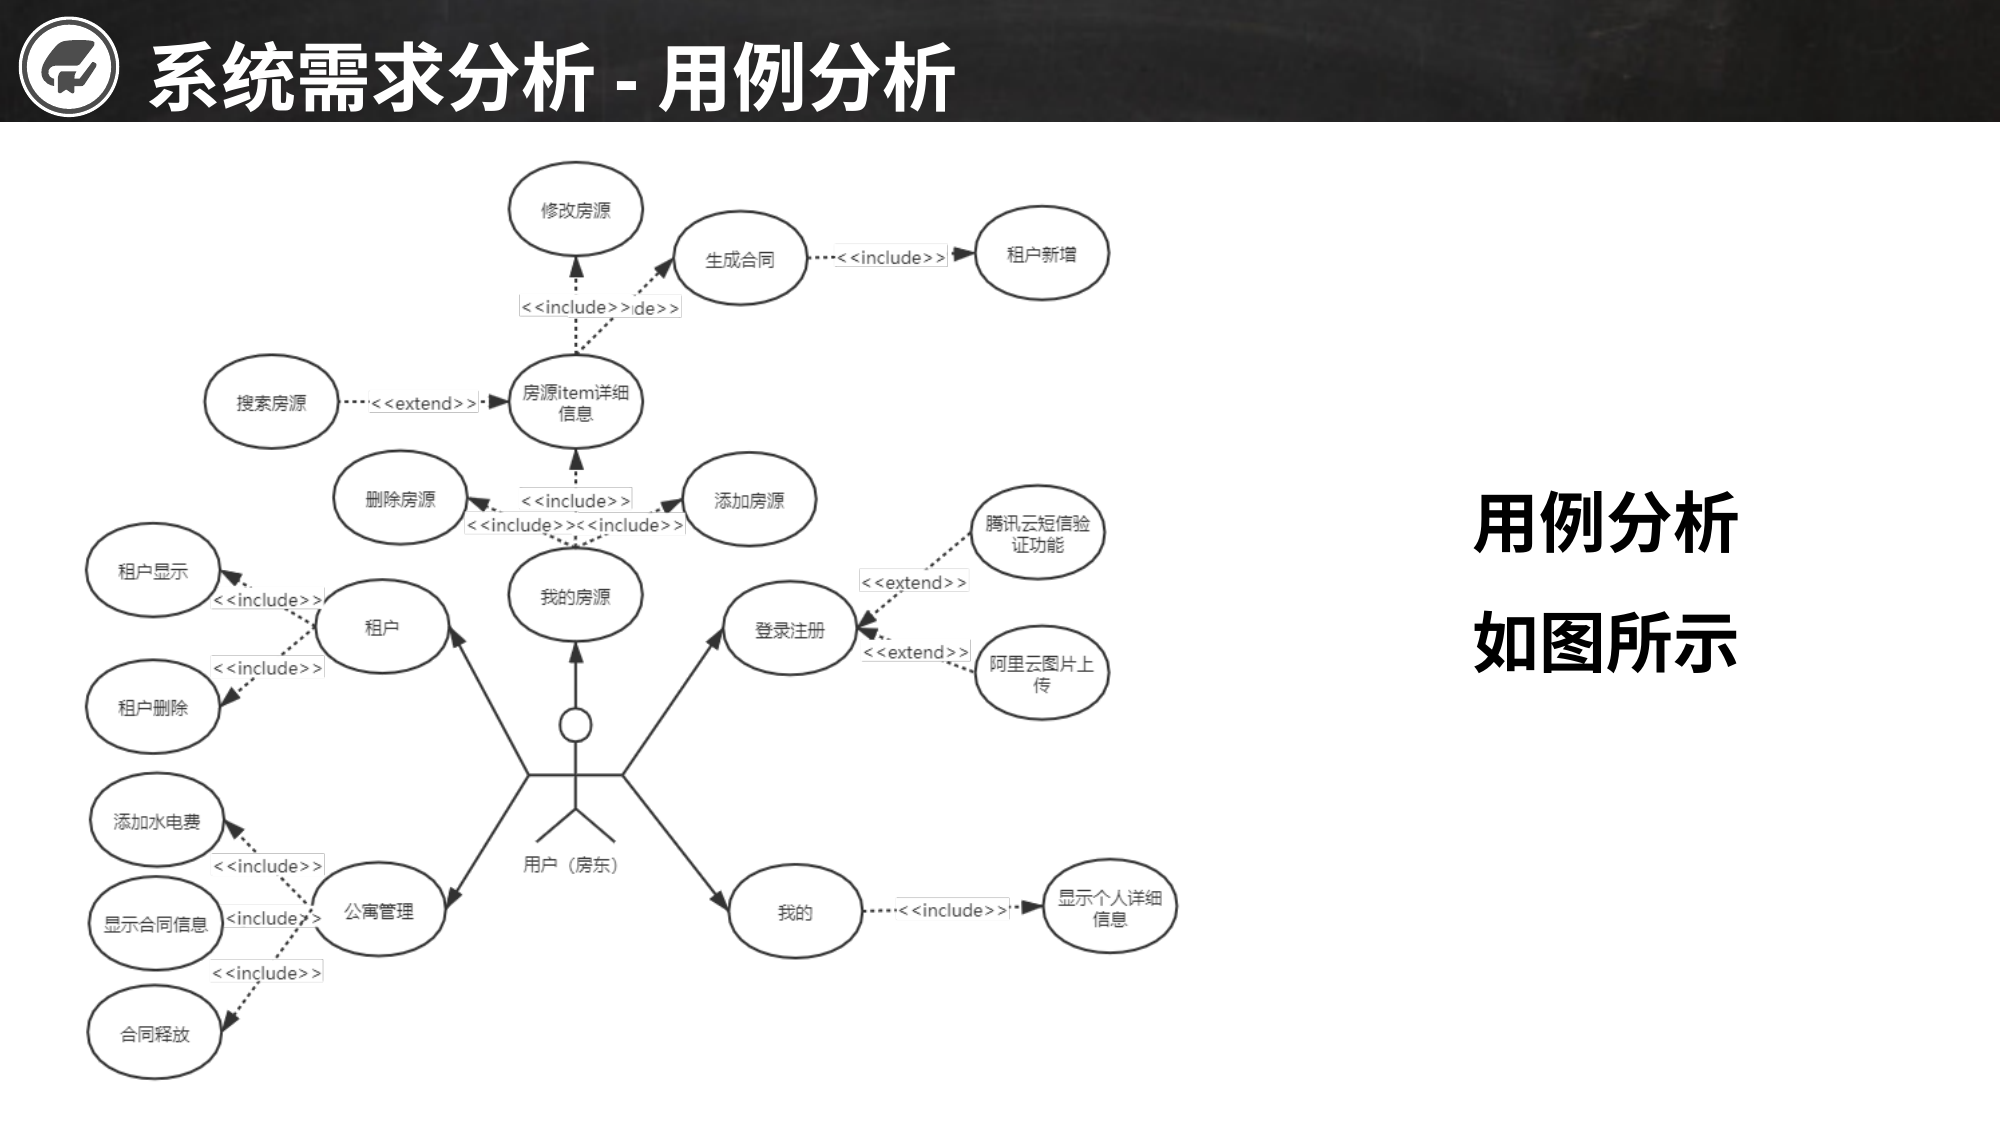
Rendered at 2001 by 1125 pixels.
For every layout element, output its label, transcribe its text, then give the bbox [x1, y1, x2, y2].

text_box 用例分析 如图所示 [1338, 433, 1875, 689]
picture [1069, 0, 2000, 122]
text_box 系统需求分析-用例分析 [132, 0, 1069, 128]
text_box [20, 18, 118, 116]
picture [53, 129, 1210, 1112]
picture [0, 0, 132, 122]
